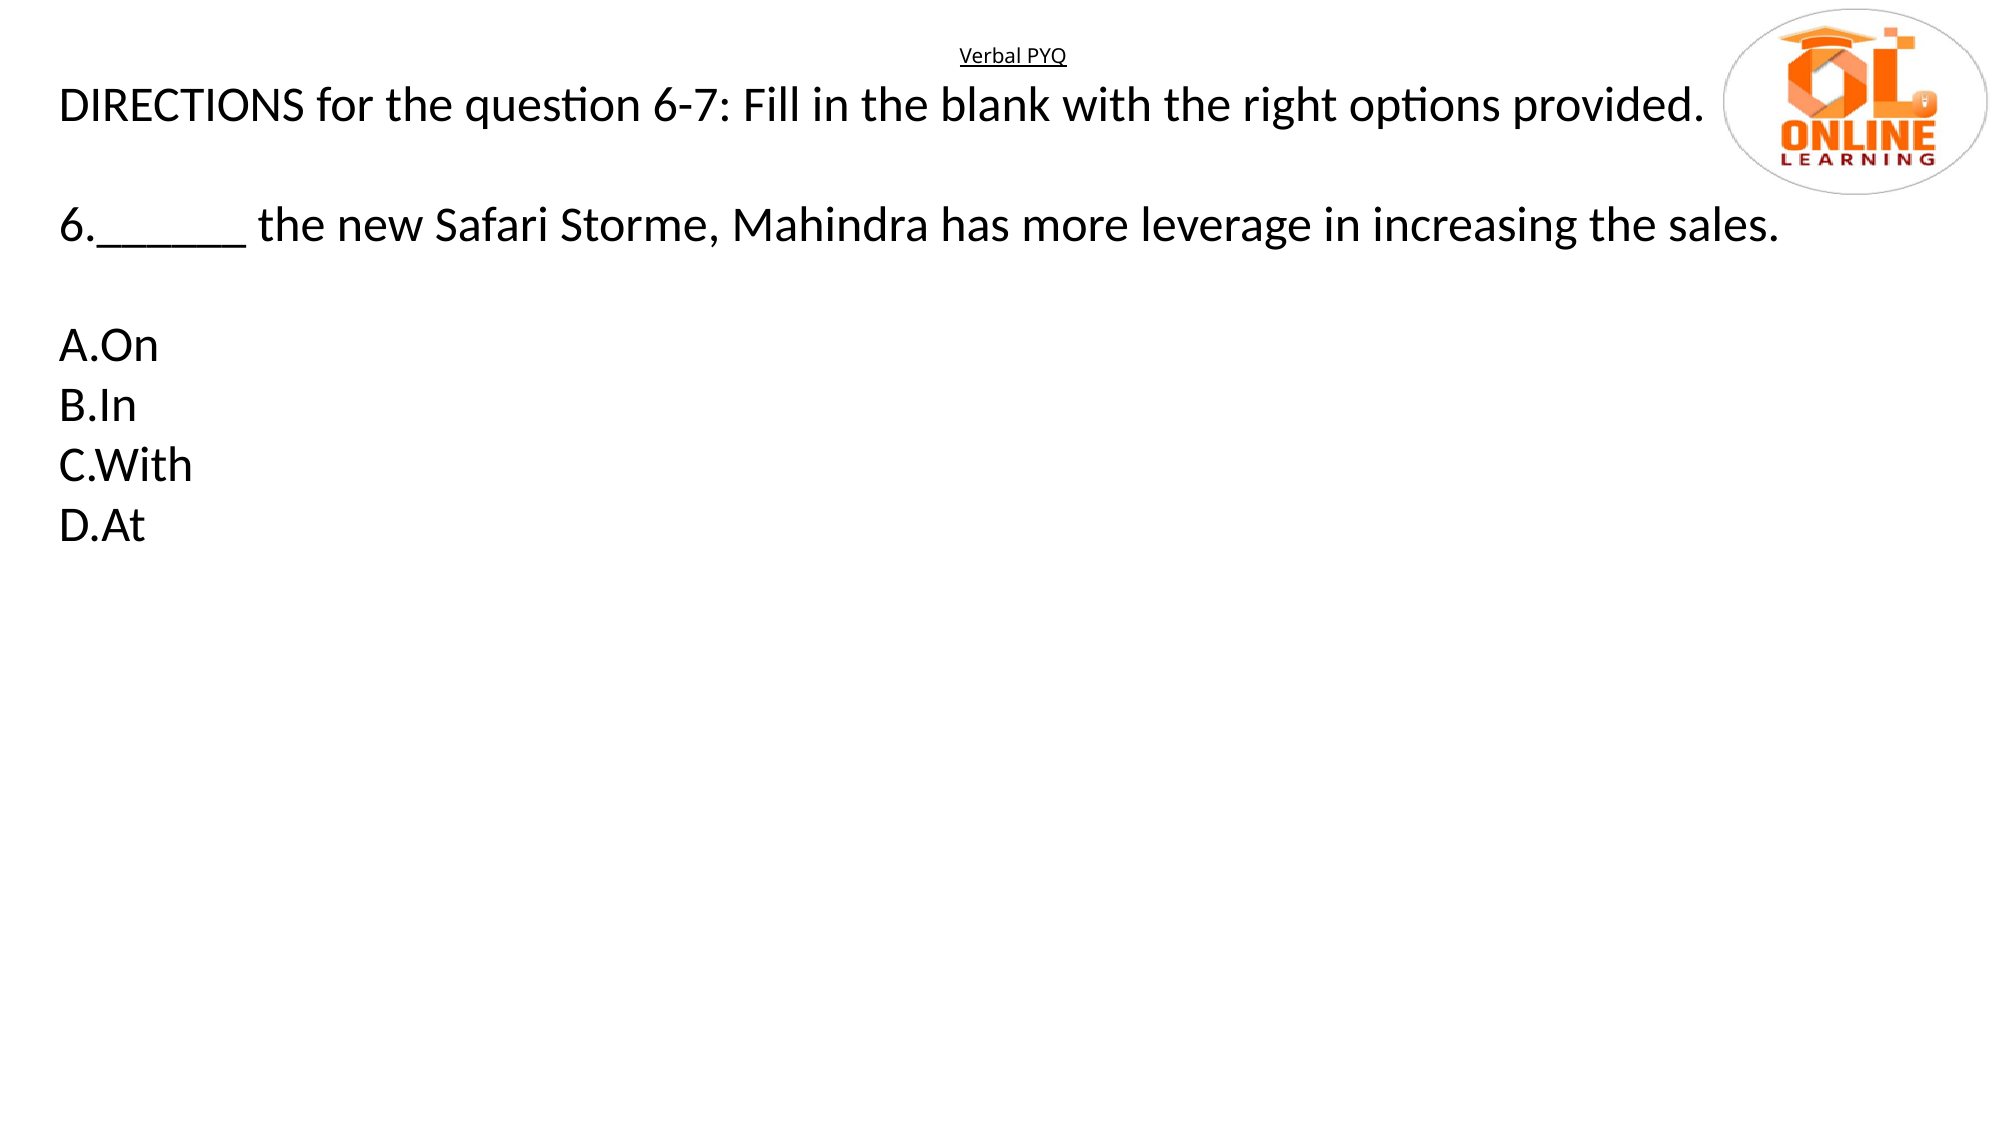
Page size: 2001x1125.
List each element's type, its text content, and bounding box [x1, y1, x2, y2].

text_box DIRECTIONS for the question 6-7: Fill in the blank with the right options provided. 6.______ the new Safari Storme, Mahindra has more leverage in increasing the sales. A.On B.In C.With D.At [44, 63, 1956, 679]
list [1712, 0, 2000, 201]
title Verbal PYQ [164, 15, 1712, 63]
